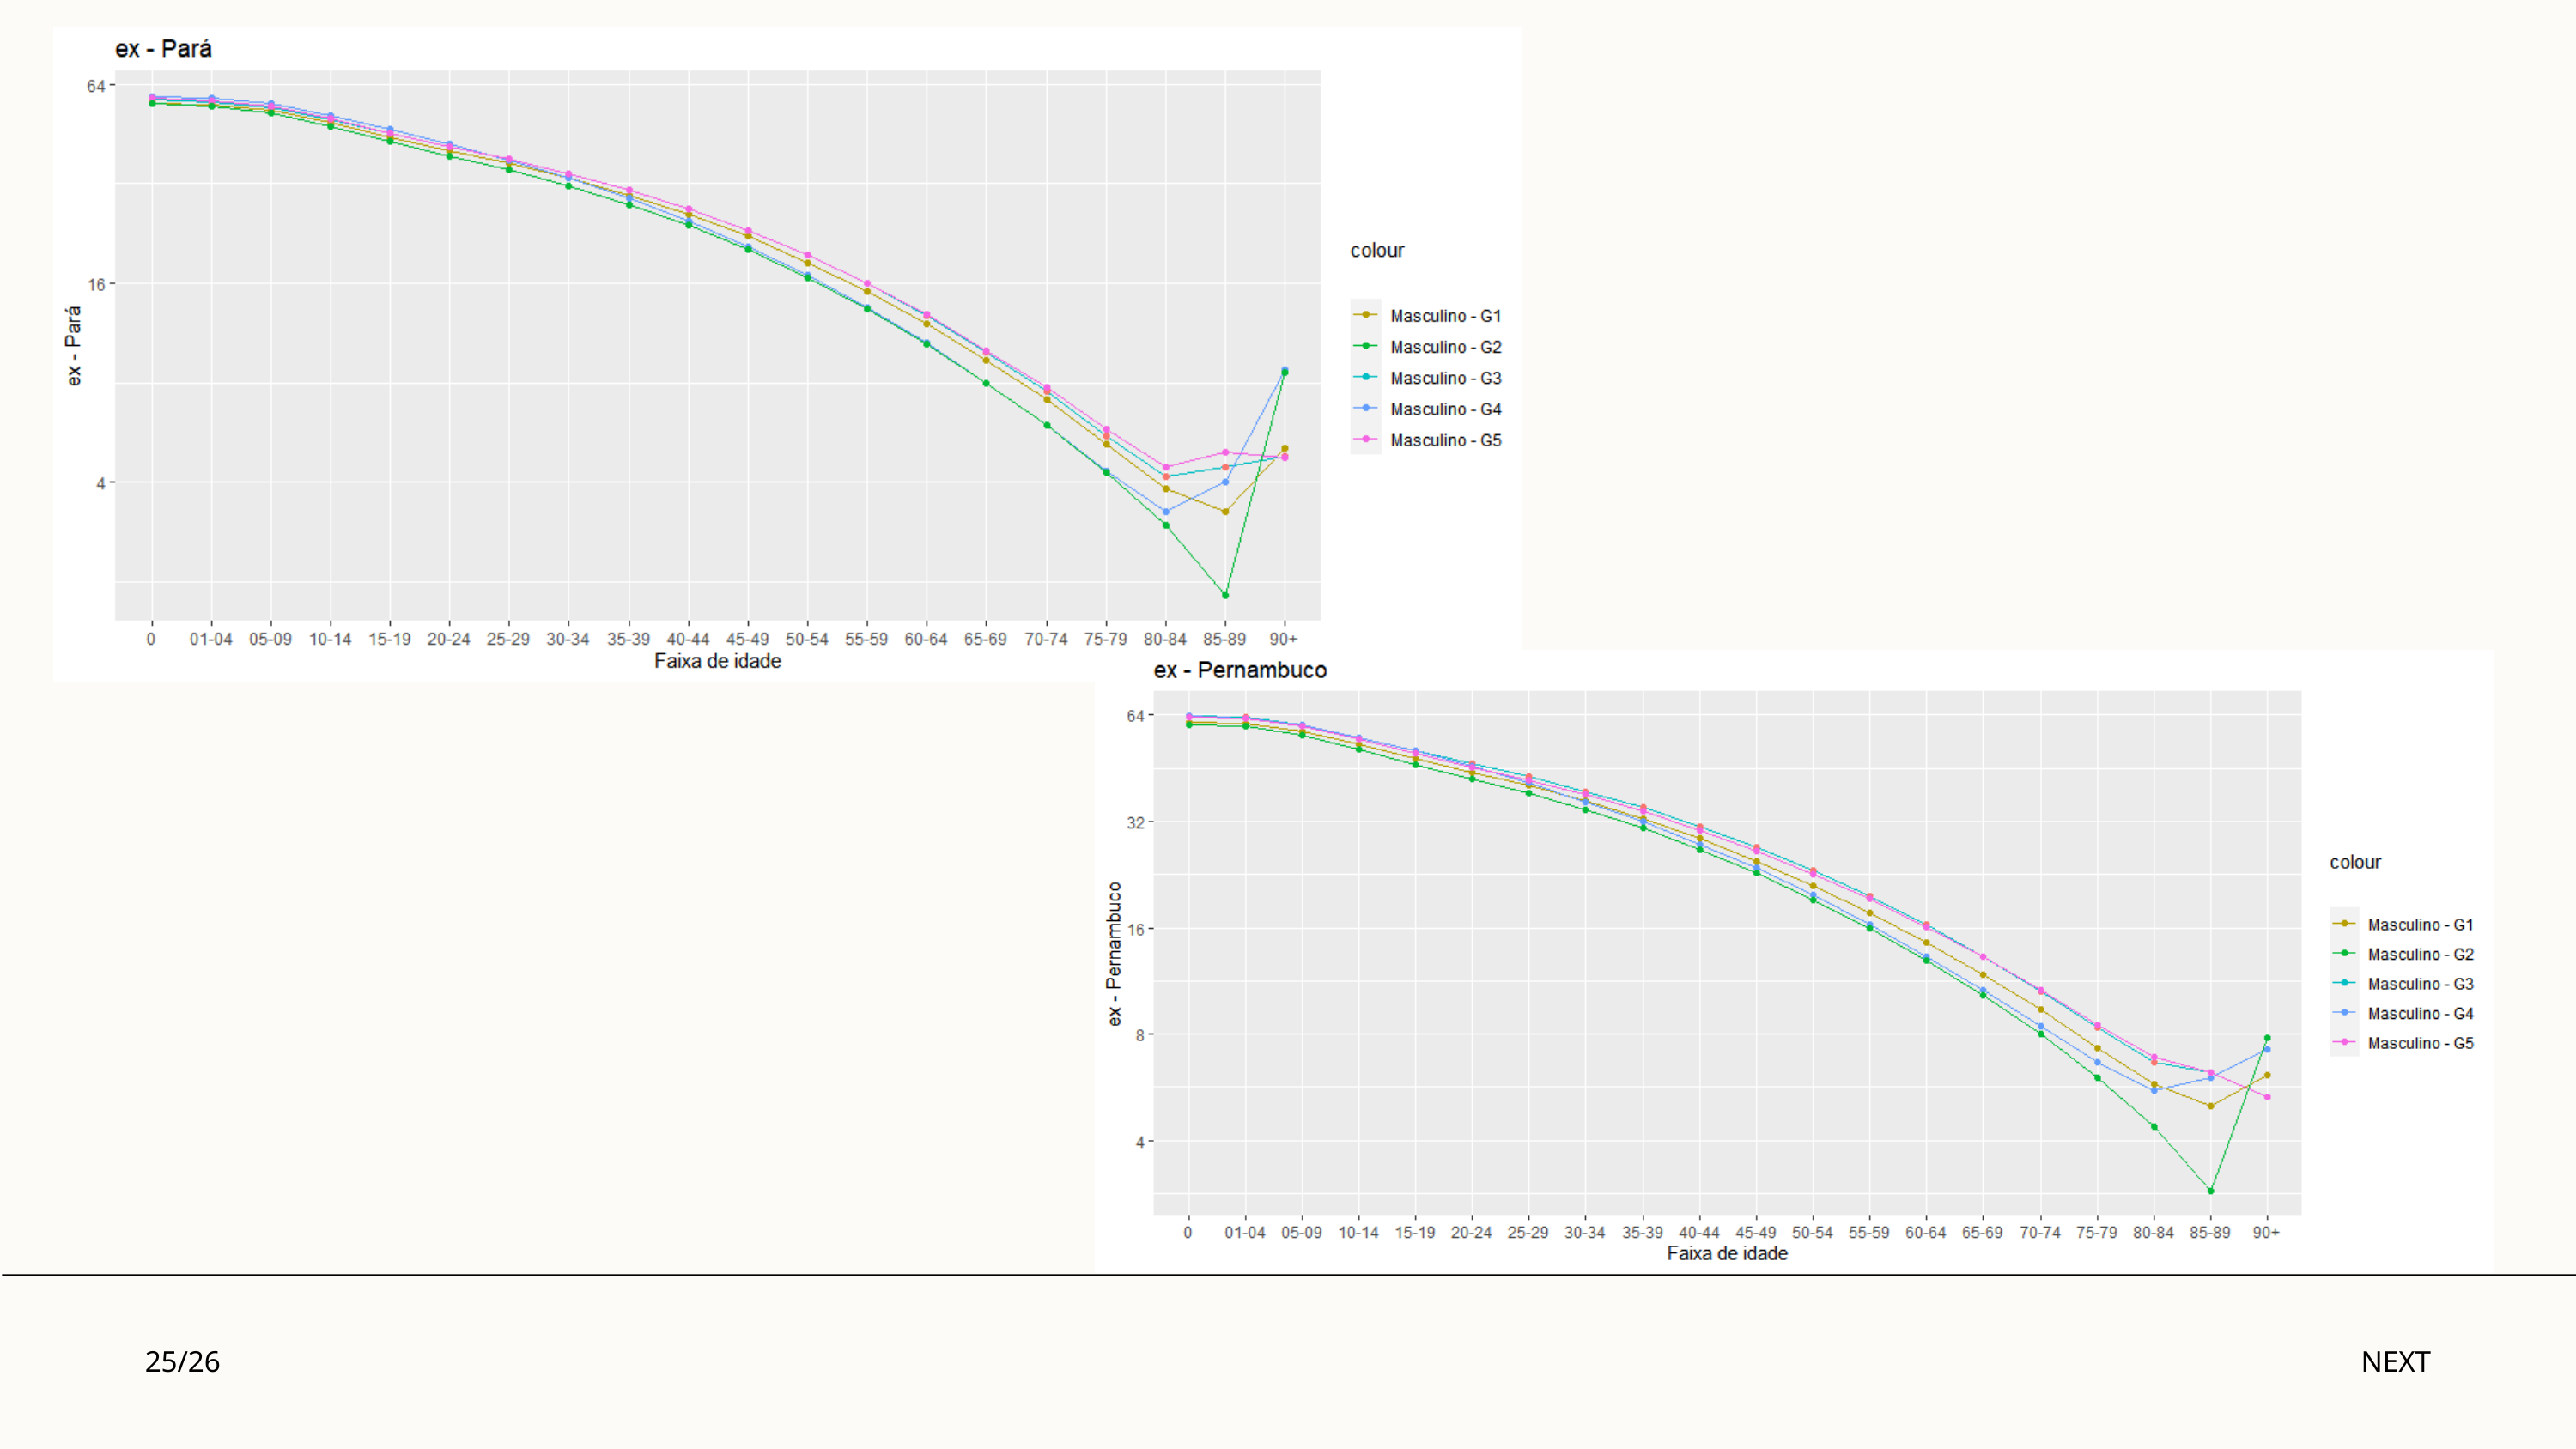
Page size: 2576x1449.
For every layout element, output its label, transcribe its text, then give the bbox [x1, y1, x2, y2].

picture [53, 27, 2494, 1273]
text_box 25/26 [144, 1337, 481, 1379]
text_box NEXT [2095, 1337, 2432, 1379]
